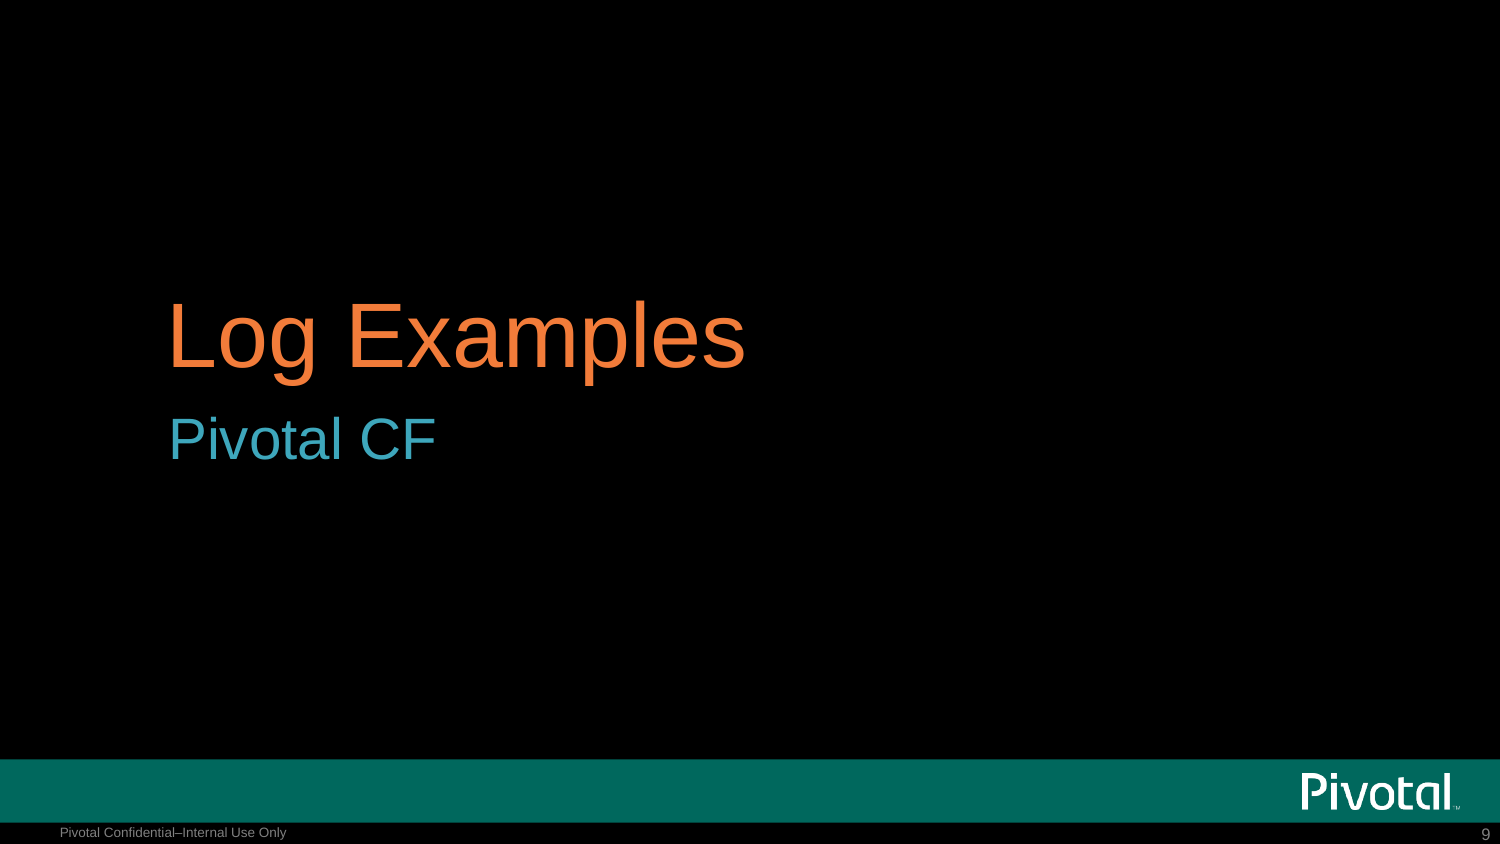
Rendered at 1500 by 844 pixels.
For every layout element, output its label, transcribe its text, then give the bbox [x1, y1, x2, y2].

list Pivotal CF [168, 401, 1161, 494]
picture [1302, 773, 1460, 810]
title Log Examples [166, 285, 1160, 388]
